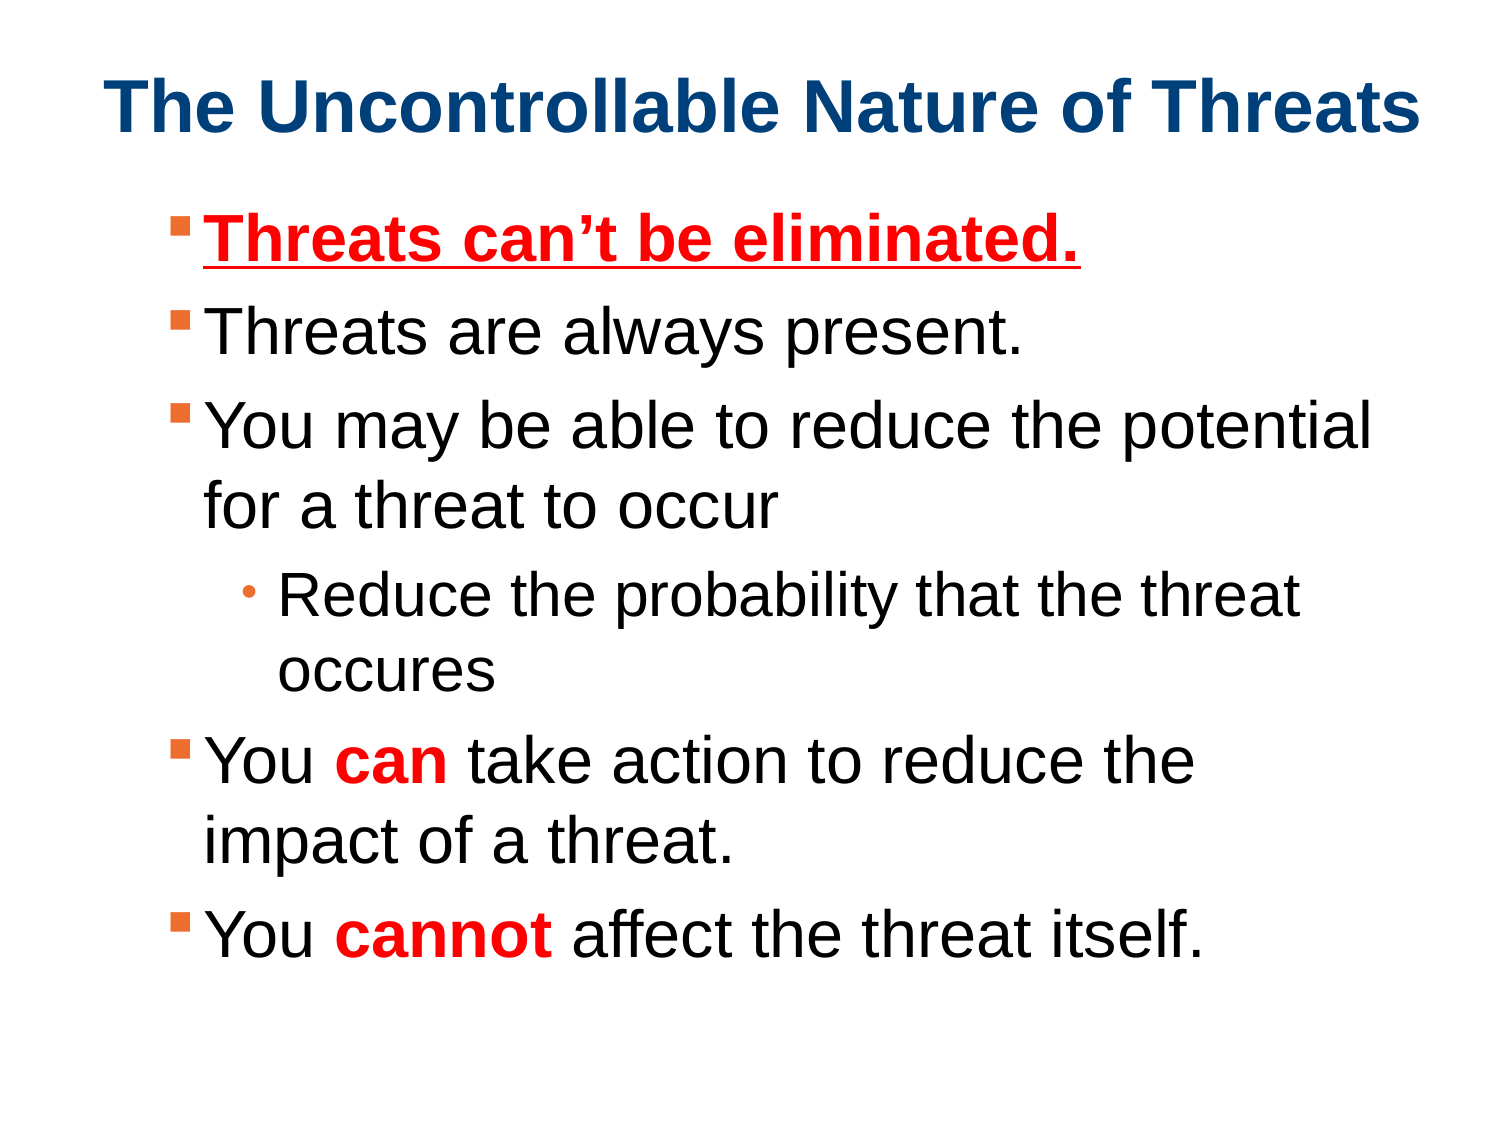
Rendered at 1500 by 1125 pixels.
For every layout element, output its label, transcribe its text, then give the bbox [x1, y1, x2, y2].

title The Uncontrollable Nature of Threats [88, 49, 1451, 213]
list Threats can’t be eliminated. Threats are always present. You may be able to reduce the potential for a threat to occur Reduce the probability that the threat occures You can take action to reduce the impact of a threat. You cannot affect the threat itself. [149, 187, 1413, 951]
